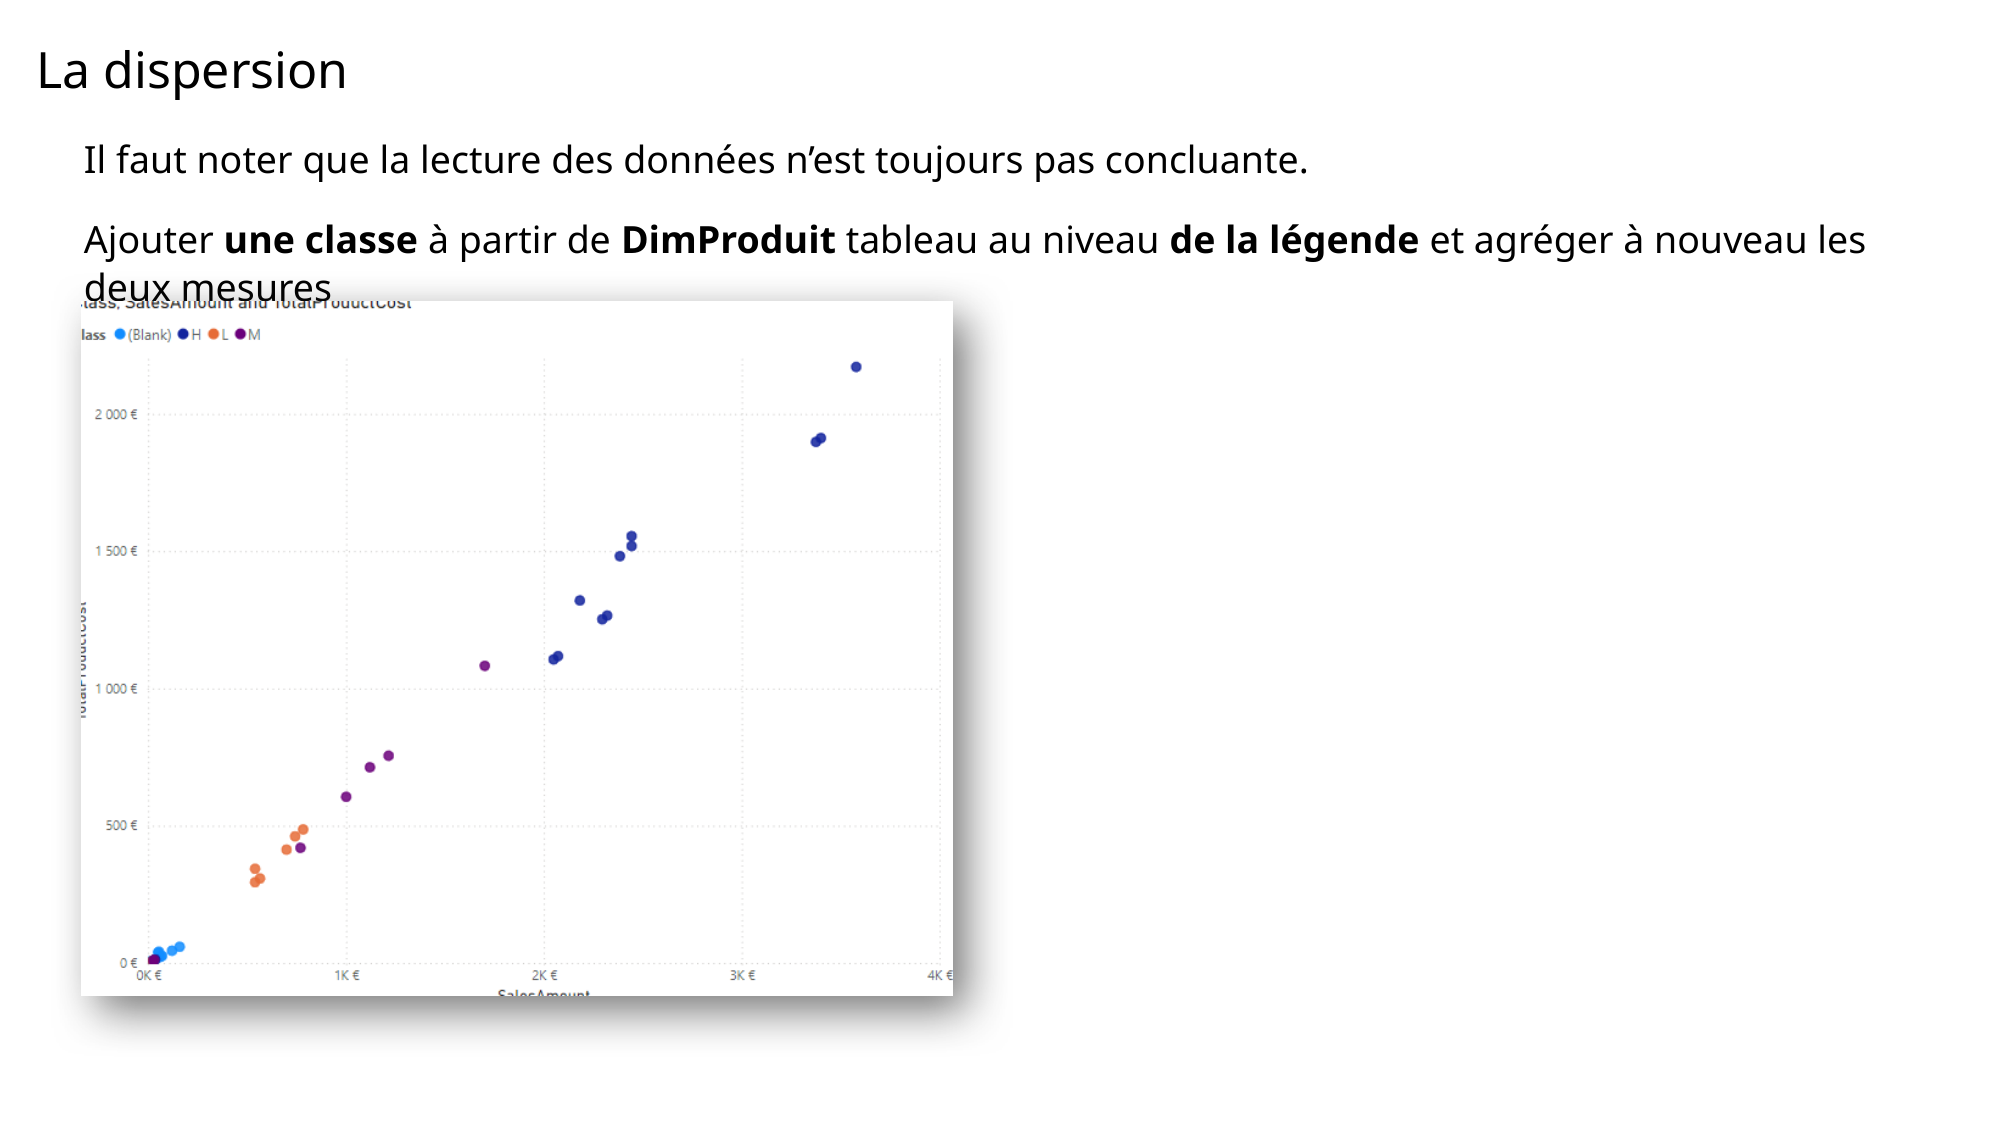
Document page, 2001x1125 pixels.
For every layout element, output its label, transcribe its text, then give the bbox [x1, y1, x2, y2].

text_box Ajouter une classe à partir de DimProduit tableau au niveau de la légende et agréger à nouveau les deux mesures [69, 205, 1940, 317]
text_box La dispersion [21, 31, 364, 107]
picture [81, 301, 953, 996]
text_box Il faut noter que la lecture des données n’est toujours pas concluante. [69, 125, 1990, 189]
